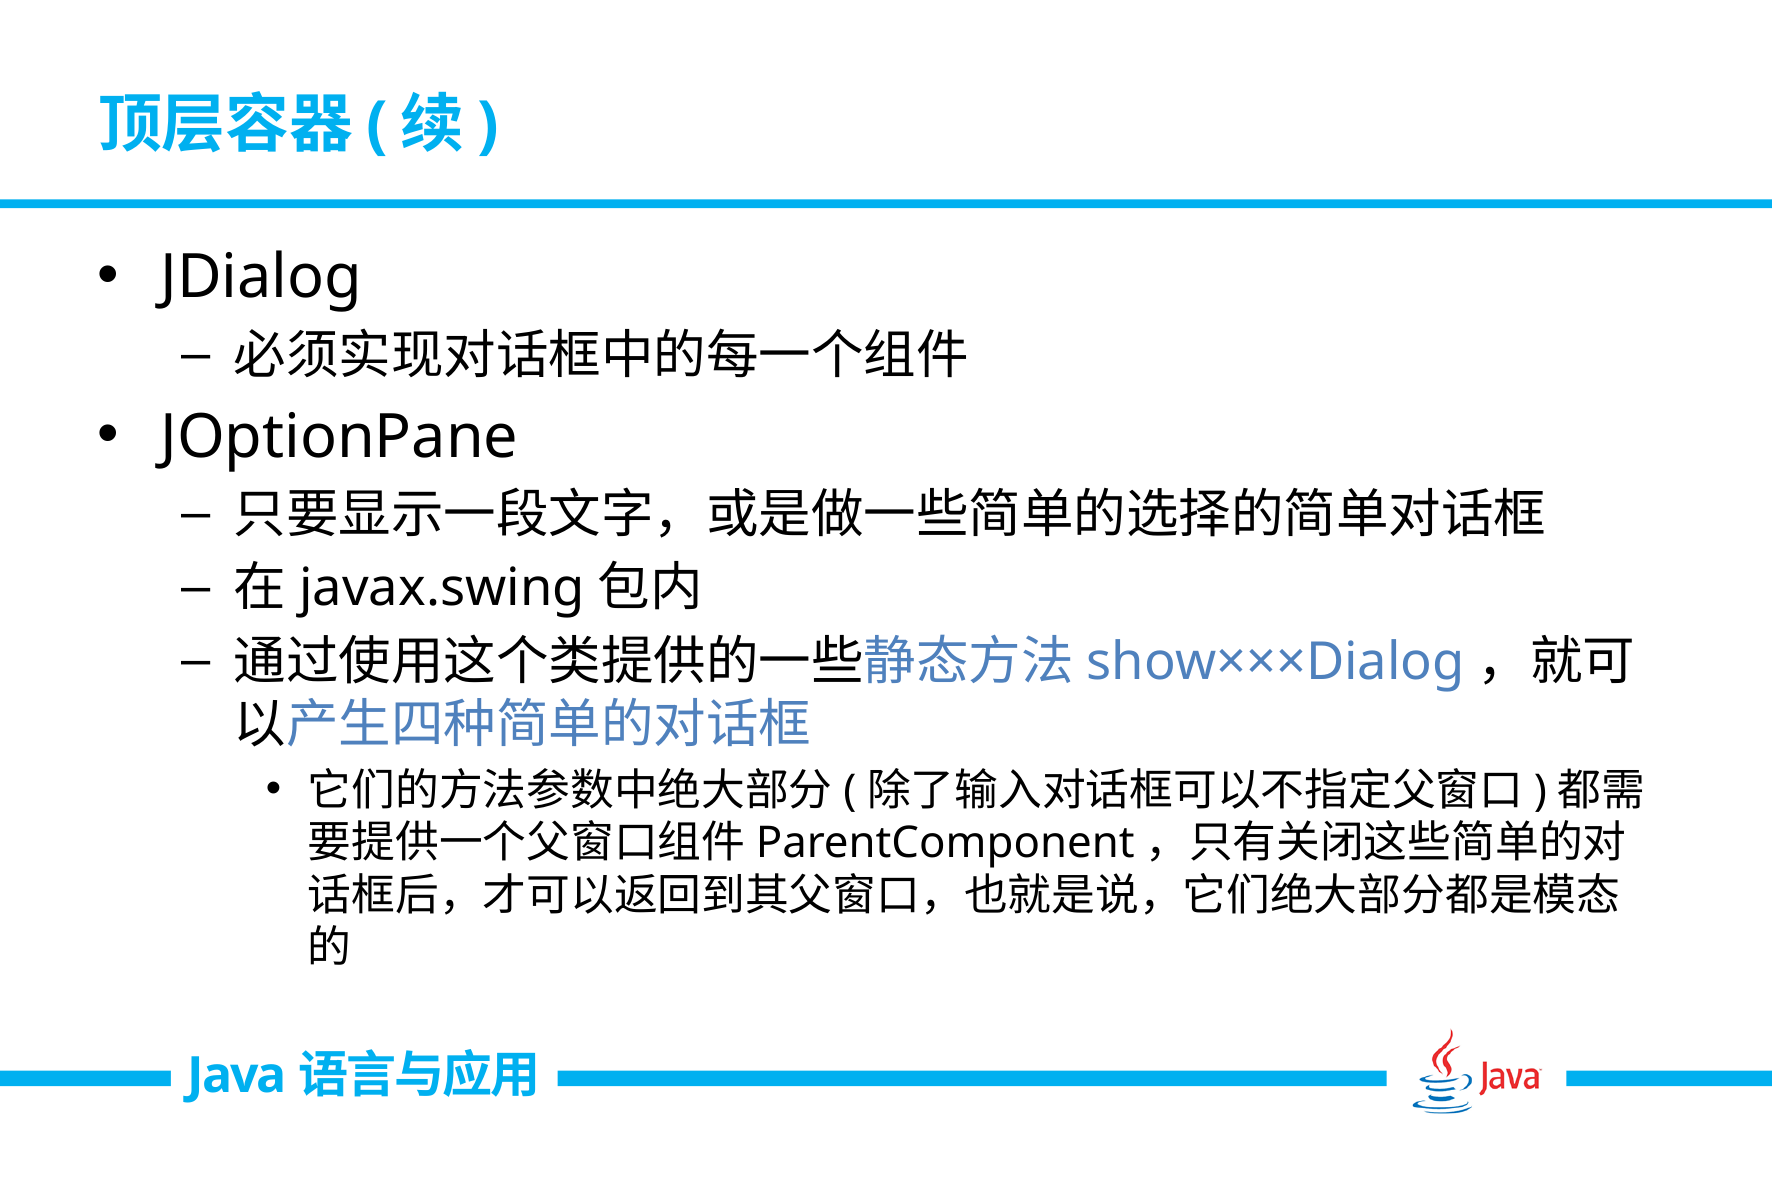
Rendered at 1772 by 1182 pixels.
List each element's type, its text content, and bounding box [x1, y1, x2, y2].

list JDialog 必须实现对话框中的每一个组件 JOptionPane 只要显示一段文字，或是做一些简单的选择的简单对话框 在javax.swing包内 通过使用这个类提供的一些静态方法show×××Dialog，就可以产生四种简单的对话框 它们的方法参数中绝大部分(除了输入对话框可以不指定父窗口)都需要提供一个父窗口组件ParentComponent，只有关闭这些简单的对话框后，才可以返回到其父窗口，也就是说，它们绝大部分都是模态的 [80, 228, 1677, 1009]
title 顶层容器(续) [80, 73, 1677, 168]
picture [1386, 1019, 1567, 1117]
